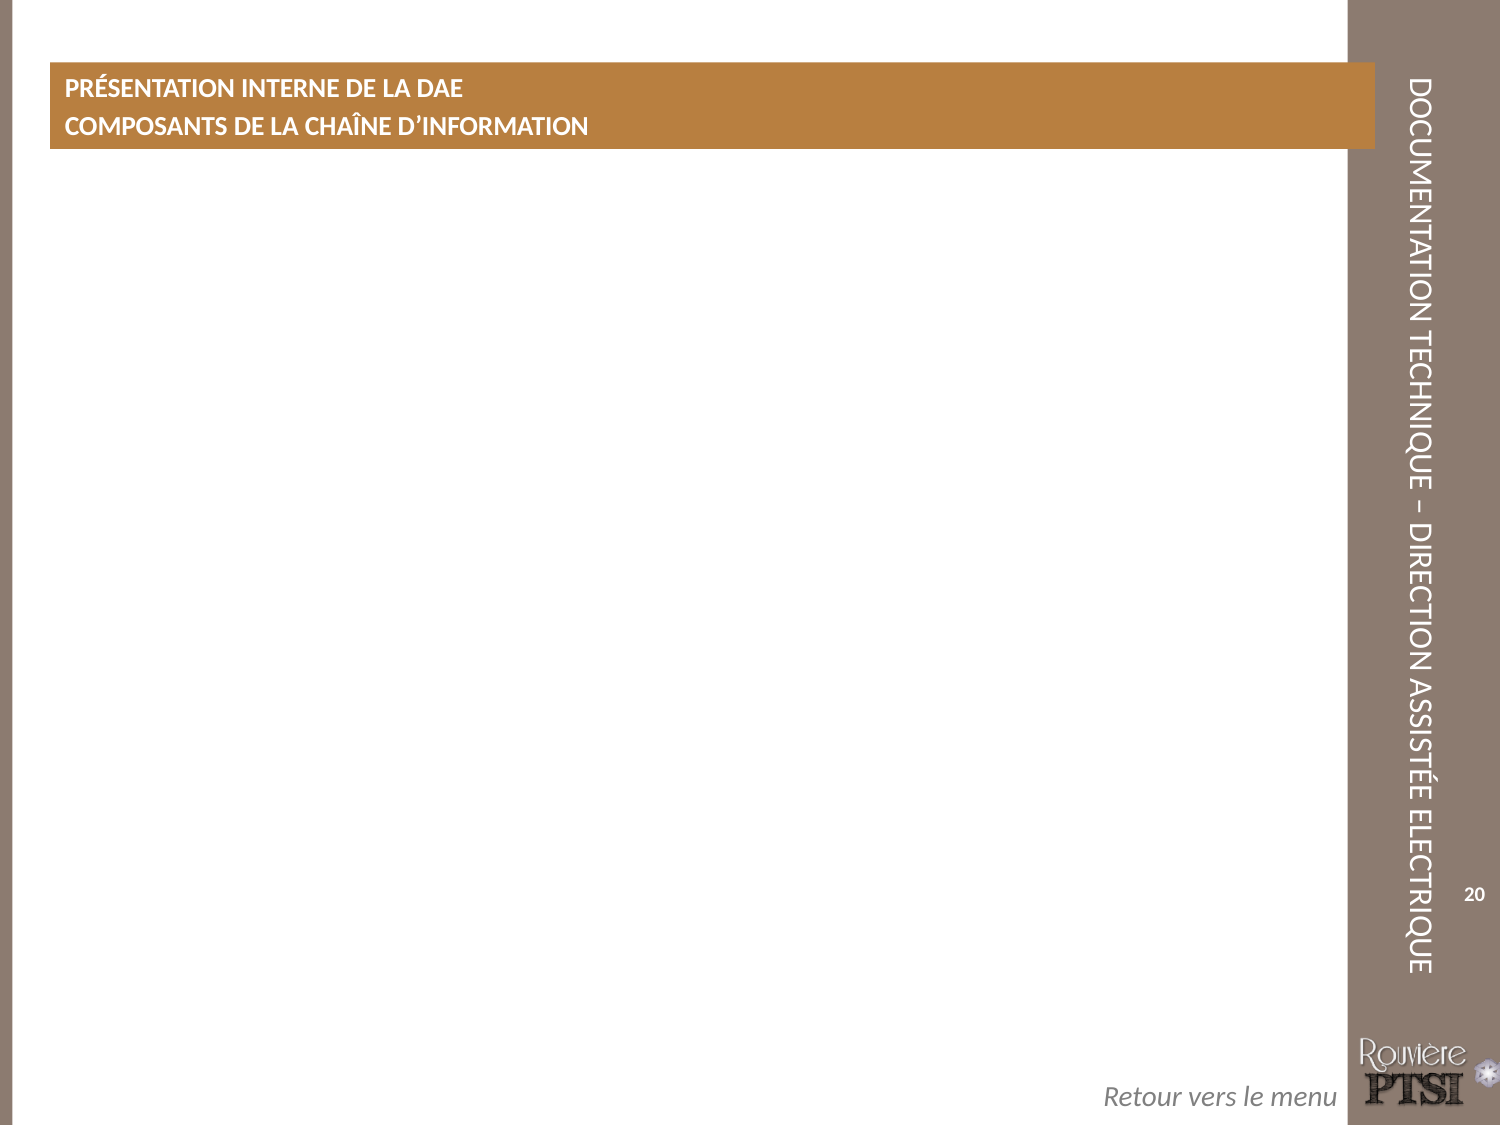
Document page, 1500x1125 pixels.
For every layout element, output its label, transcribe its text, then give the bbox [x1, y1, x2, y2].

picture [1359, 1037, 1500, 1109]
slide_number 20 [1340, 869, 1500, 917]
text_box Retour vers le menu [17, 1070, 1353, 1121]
list Présentation interne de la DAE Composants de la chaîne d’information [50, 62, 1375, 149]
